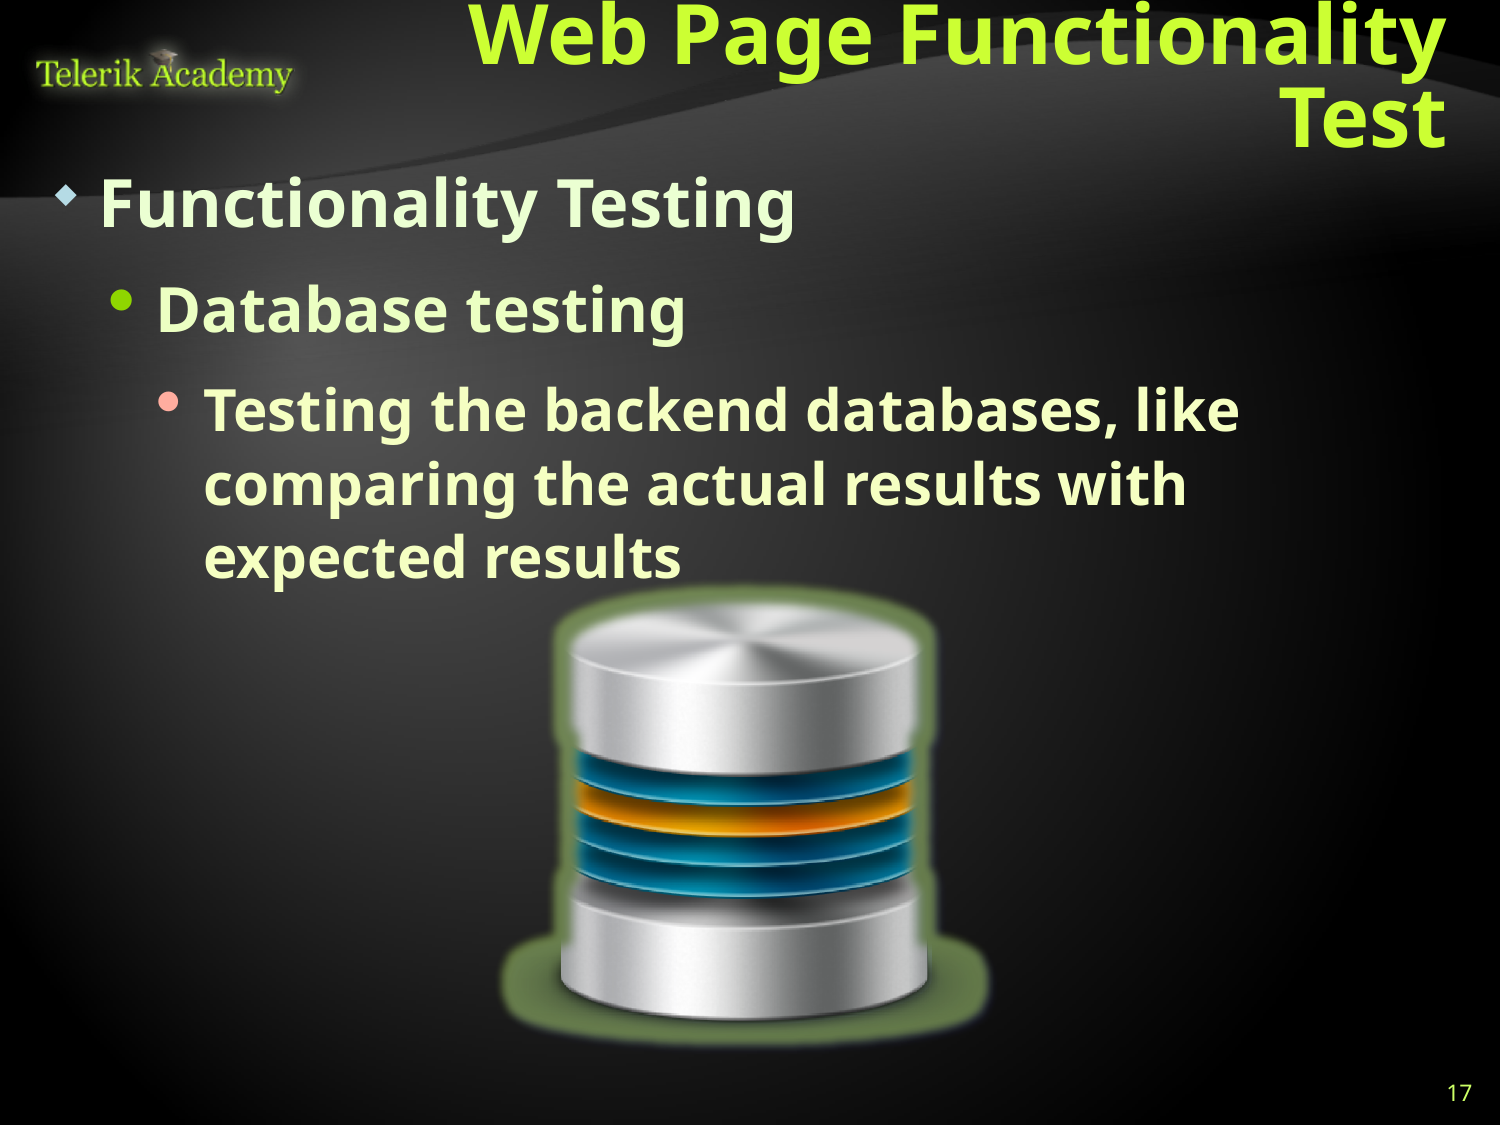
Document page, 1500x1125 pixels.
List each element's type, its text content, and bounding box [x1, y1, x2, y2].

list Functionality Testing Database testing Testing the backend databases, like comparing the actual results with expected results [37, 149, 1463, 1100]
slide_number 17 [1412, 1074, 1488, 1113]
picture [0, 0, 1500, 1125]
title Web Page Functionality Test [300, 12, 1463, 149]
